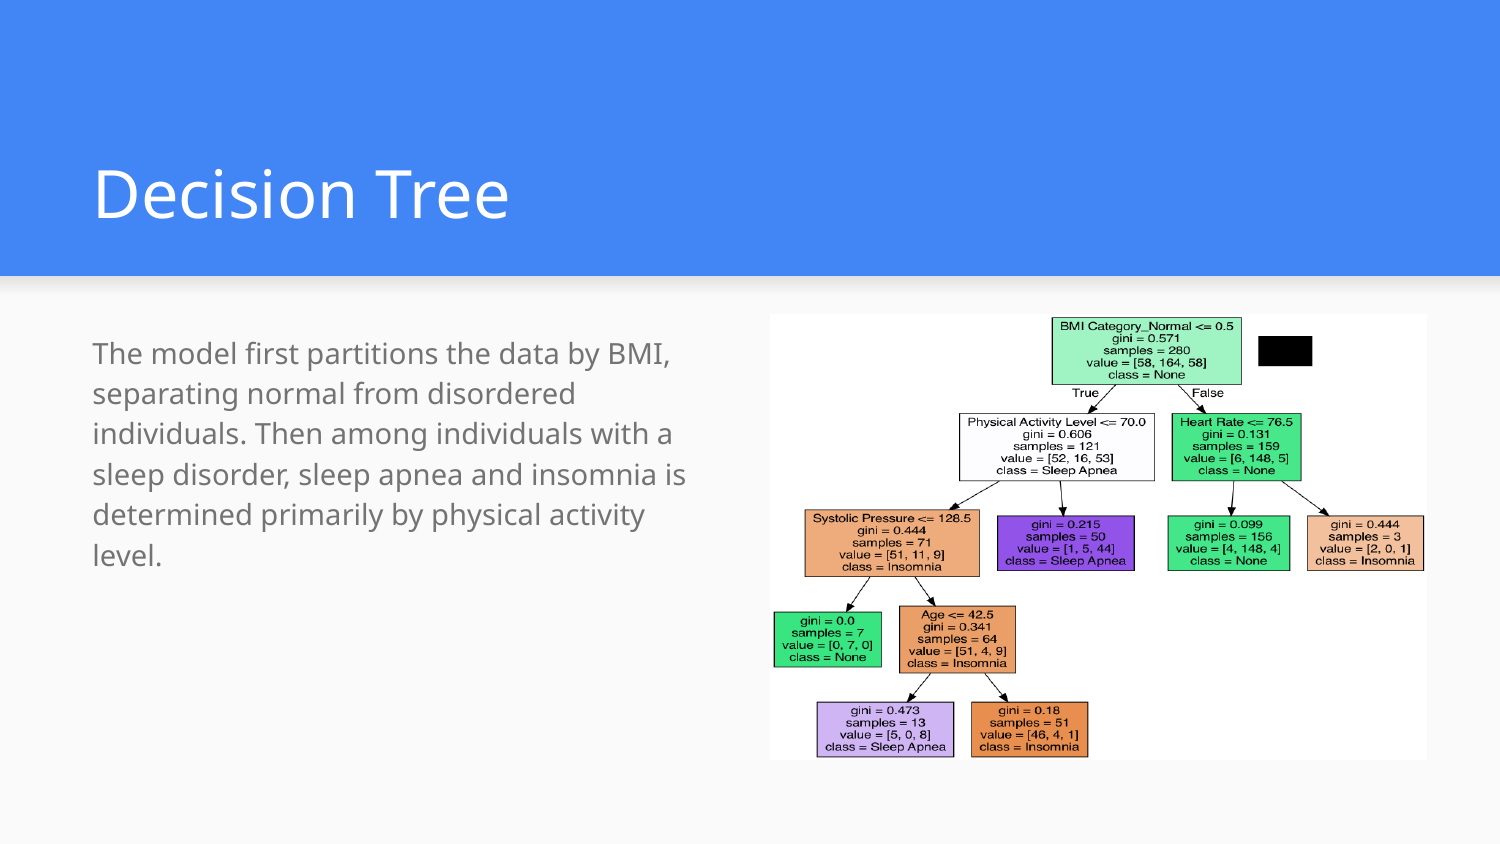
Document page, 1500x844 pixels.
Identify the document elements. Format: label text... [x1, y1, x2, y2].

list The model first partitions the data by BMI, separating normal from disordered individuals. Then among individuals with a sleep disorder, sleep apnea and insomnia is determined primarily by physical activity level. [77, 314, 734, 760]
title Decision Tree [77, 121, 1427, 248]
picture [769, 314, 1427, 760]
